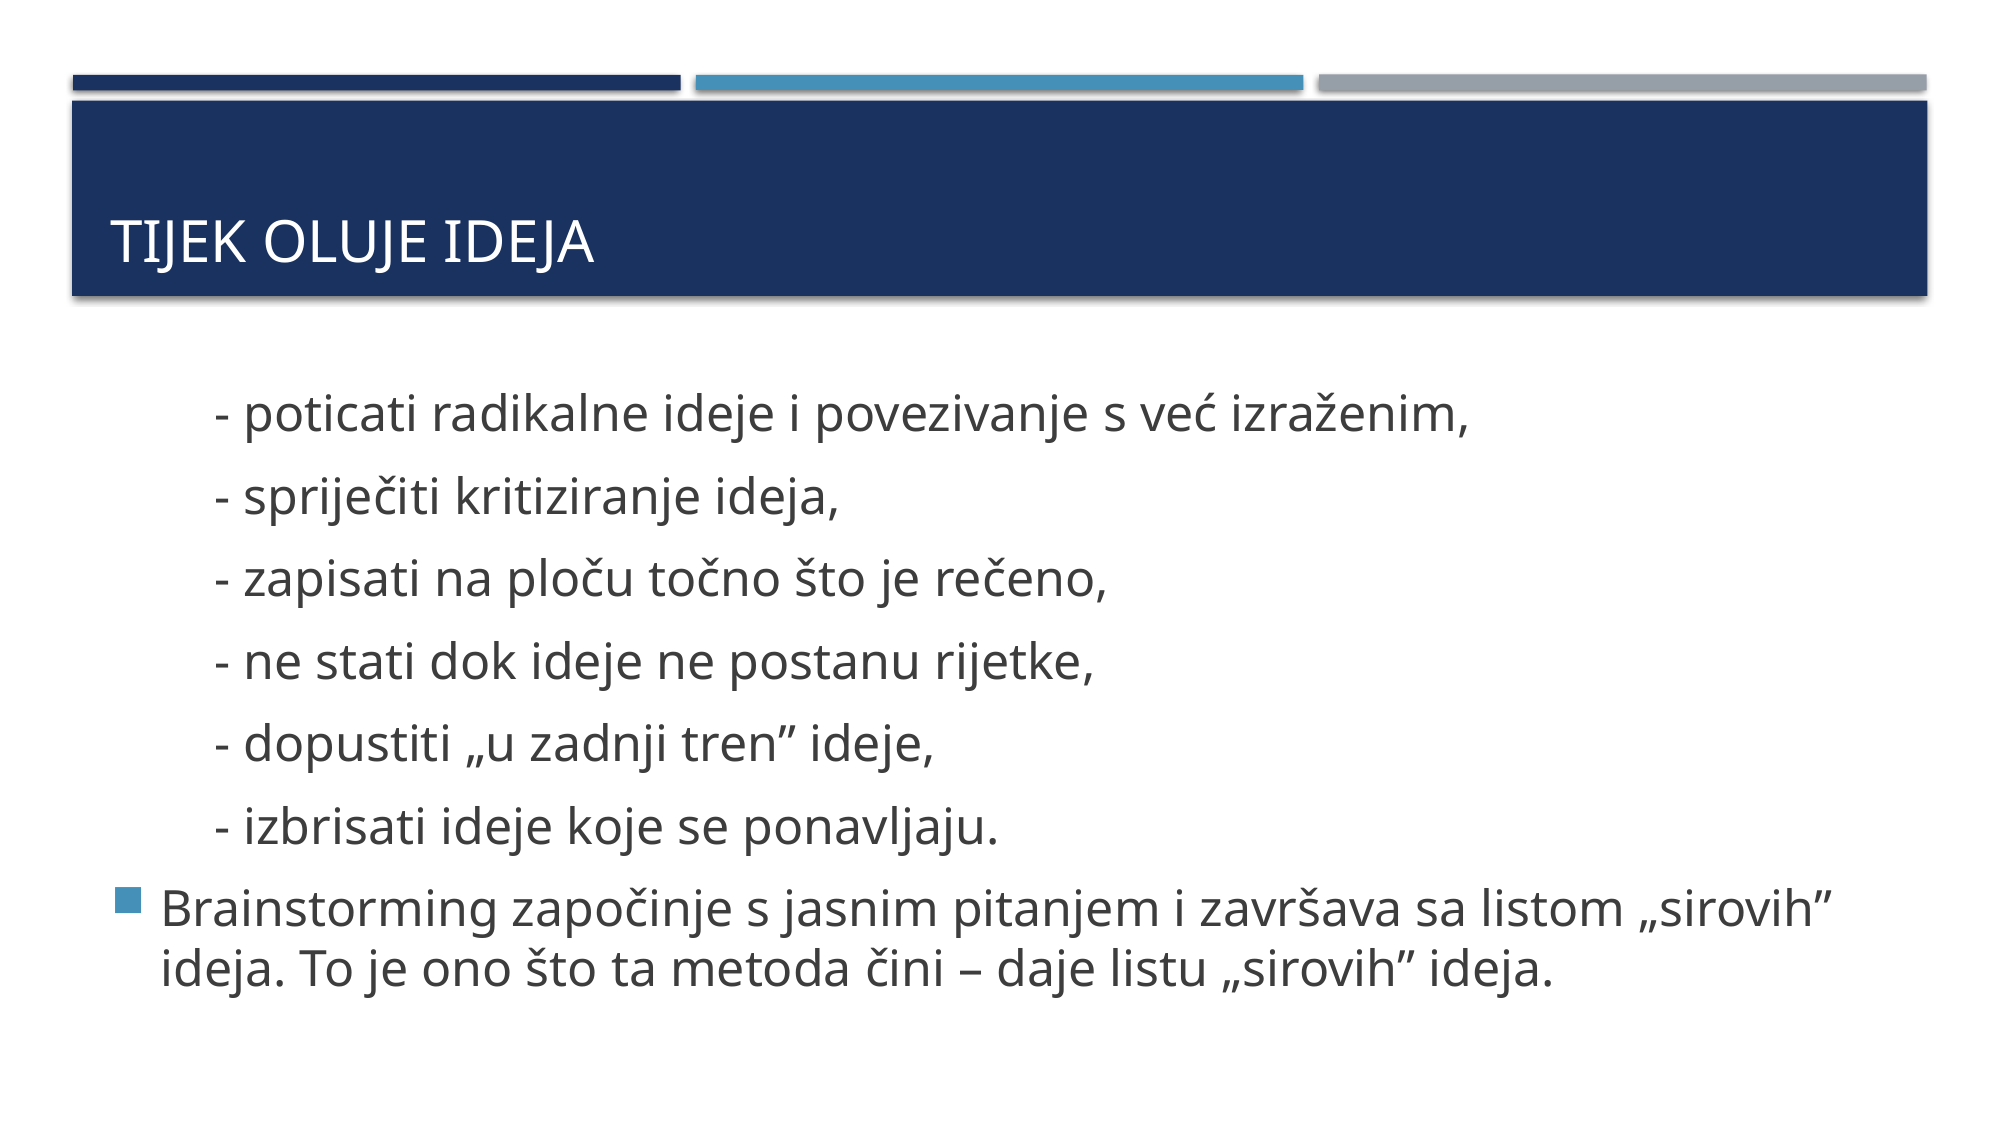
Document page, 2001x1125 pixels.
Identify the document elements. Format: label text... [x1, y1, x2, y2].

title TIJEK OLUJE IDEJA [95, 115, 1905, 282]
list - poticati radikalne ideje i povezivanje s već izraženim, - spriječiti kritiziranje ideja, - zapisati na ploču točno što je rečeno, - ne stati dok ideje ne postanu rijetke, - dopustiti „u zadnji tren” ideje, - izbrisati ideje koje se ponavljaju. Brainstorming započinje s jasnim pitanjem i završava sa listom „sirovih” ideja. To je ono što ta metoda čini – daje listu „sirovih” ideja. [95, 357, 1905, 1022]
